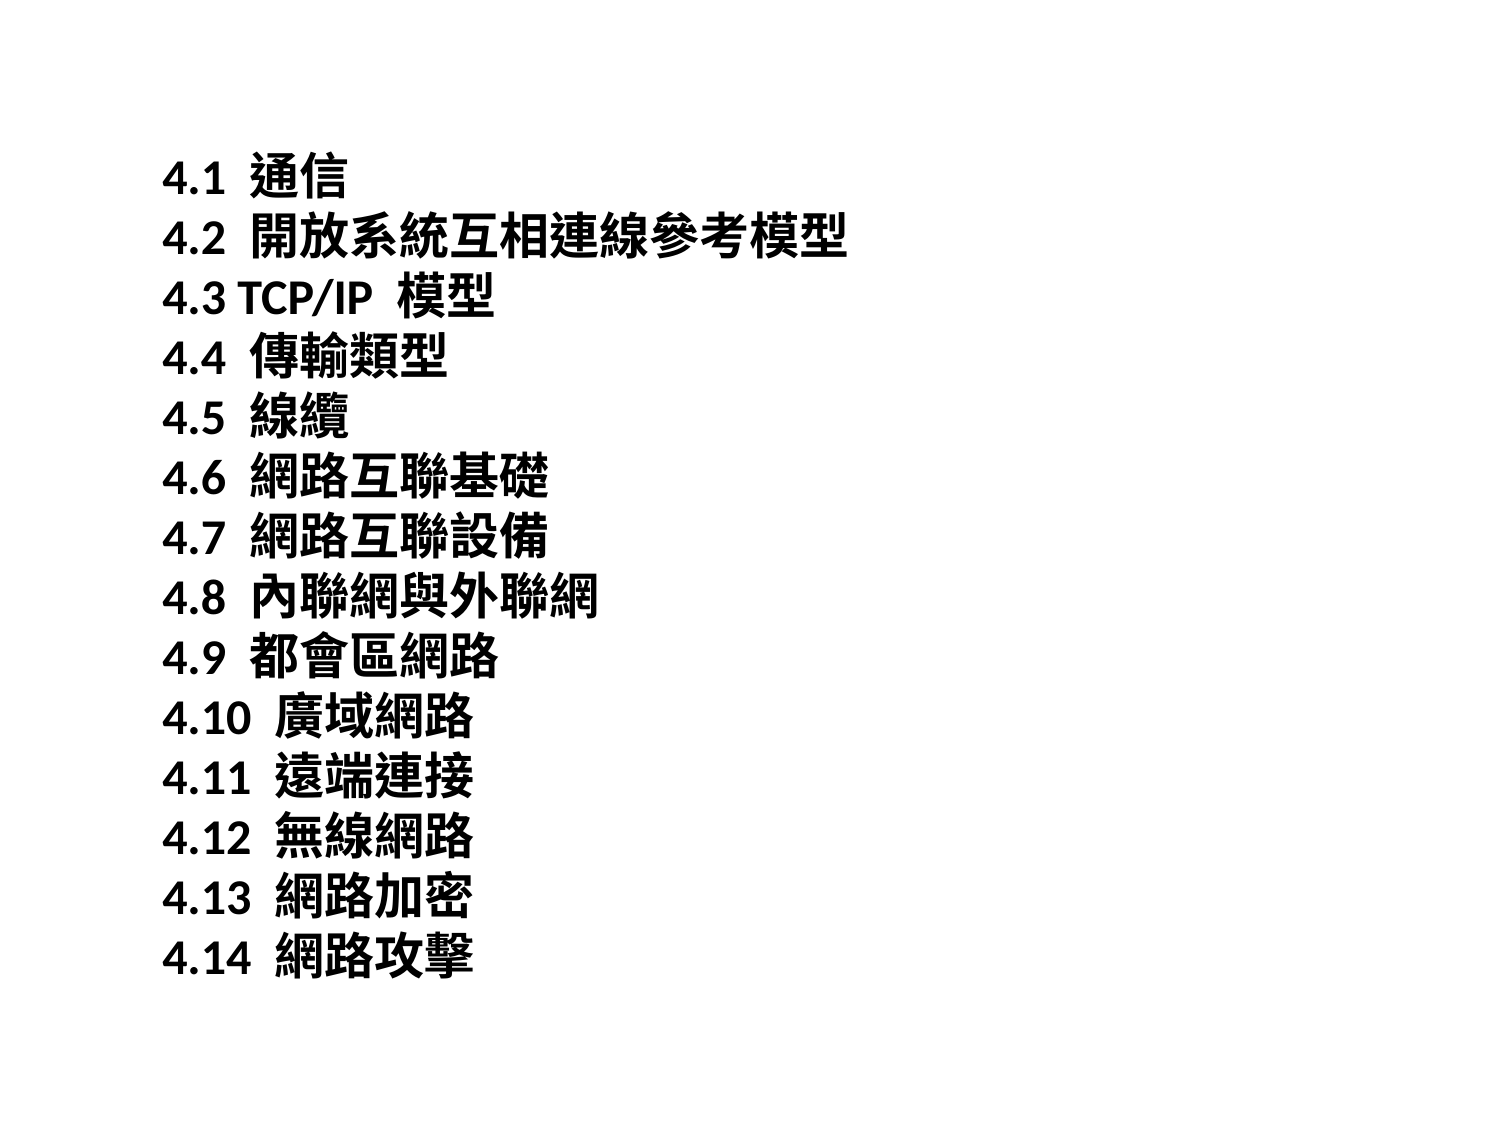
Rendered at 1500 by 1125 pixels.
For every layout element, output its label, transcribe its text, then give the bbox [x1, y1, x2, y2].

text_box 4.1 通信 4.2 開放系統互相連線參考模型 4.3 TCP/IP 模型 4.4 傳輸類型 4.5 線纜 4.6 網路互聯基礎 4.7 網路互聯設備 4.8 內聯網與外聯網 4.9 都會區網路 4.10 廣域網路 4.11 遠端連接 4.12 無線網路 4.13 網路加密 4.14 網路攻擊 [147, 137, 1270, 992]
